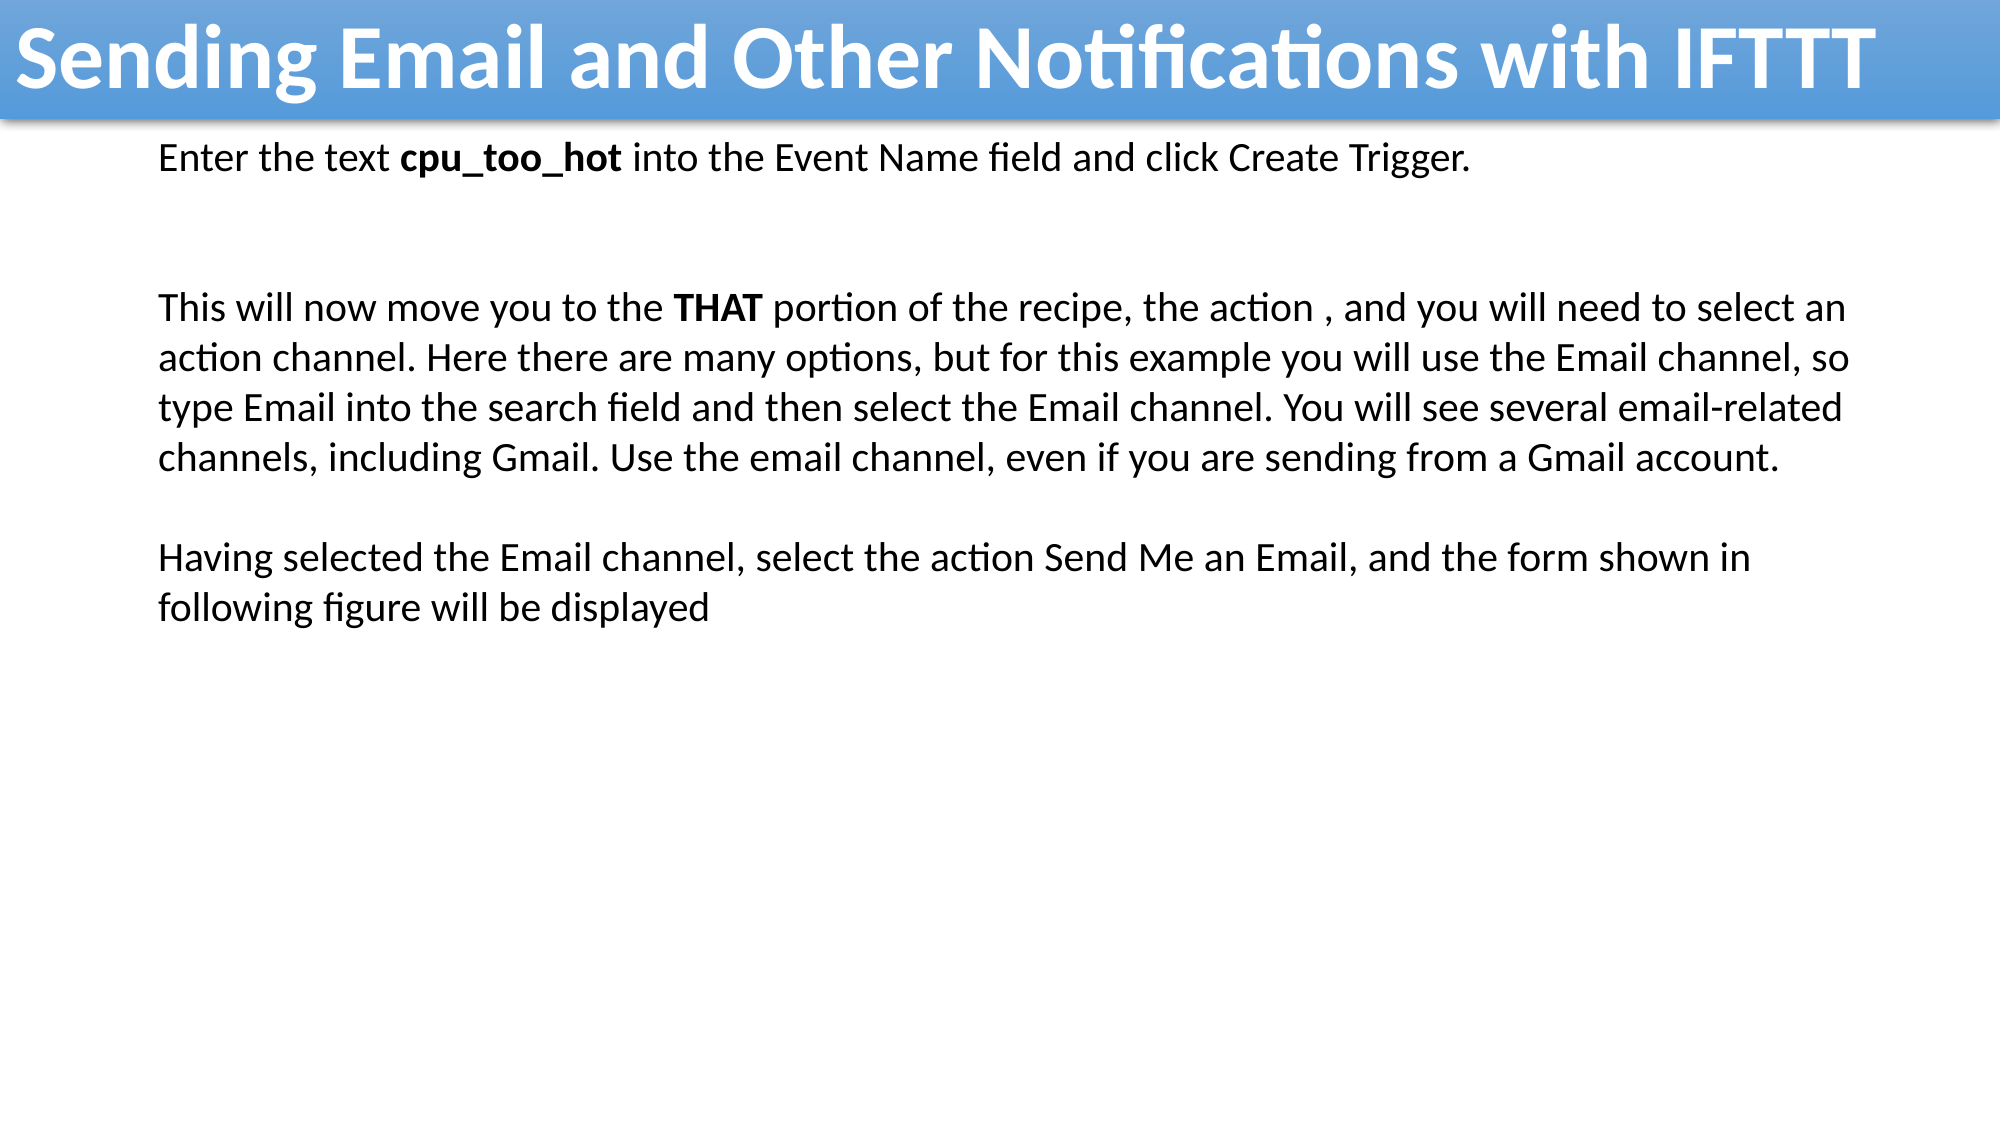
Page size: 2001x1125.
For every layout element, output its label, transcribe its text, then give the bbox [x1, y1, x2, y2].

text_box [10, 0, 1614, 1019]
text_box Sending Email and Other Notifications with IFTTT [1614, 0, 2000, 119]
text_box Sending Email and Other Notifications with IFTTT [0, 0, 10, 119]
text_box Enter the text cpu_too_hot into the Event Name field and click Create Trigger. This will now move you to the THAT portion of the recipe, the action , and you will need to select an action channel. Here there are many options, but for this example you will use the Email channel, so type Email into the search field and then select the Email channel. You will see several email-related channels, including Gmail. Use the email channel, even if you are sending from a Gmail account. Having selected the Email channel, select the action Send Me an Email, and the form shown in following figure will be displayed [68, 122, 1932, 638]
